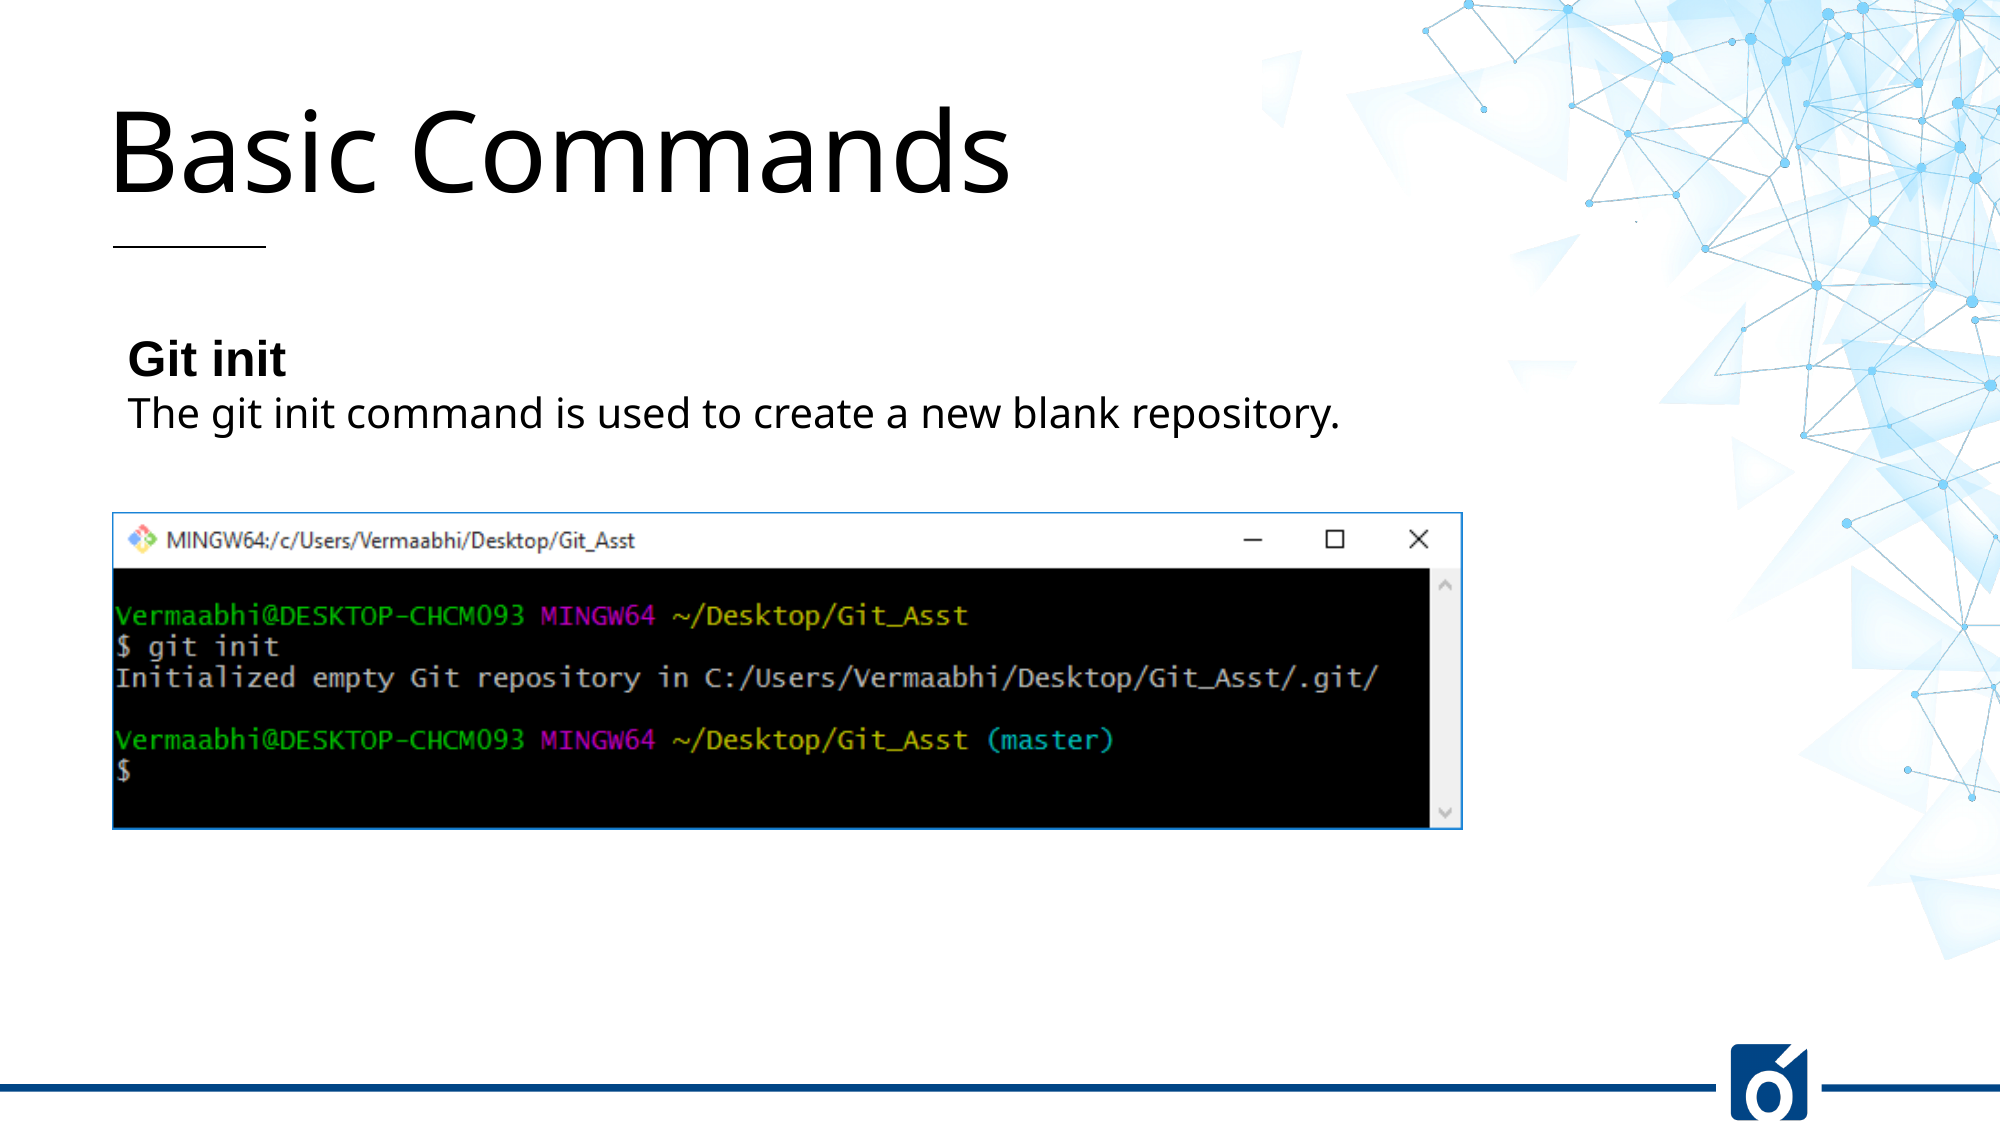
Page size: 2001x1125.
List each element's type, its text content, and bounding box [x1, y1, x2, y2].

picture [112, 511, 1464, 830]
picture [1730, 1043, 1808, 1121]
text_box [1219, 0, 2000, 960]
text_box Basic Commands [91, 72, 1163, 223]
text_box Git init The git init command is used to create a new blank repository. [112, 259, 1214, 444]
